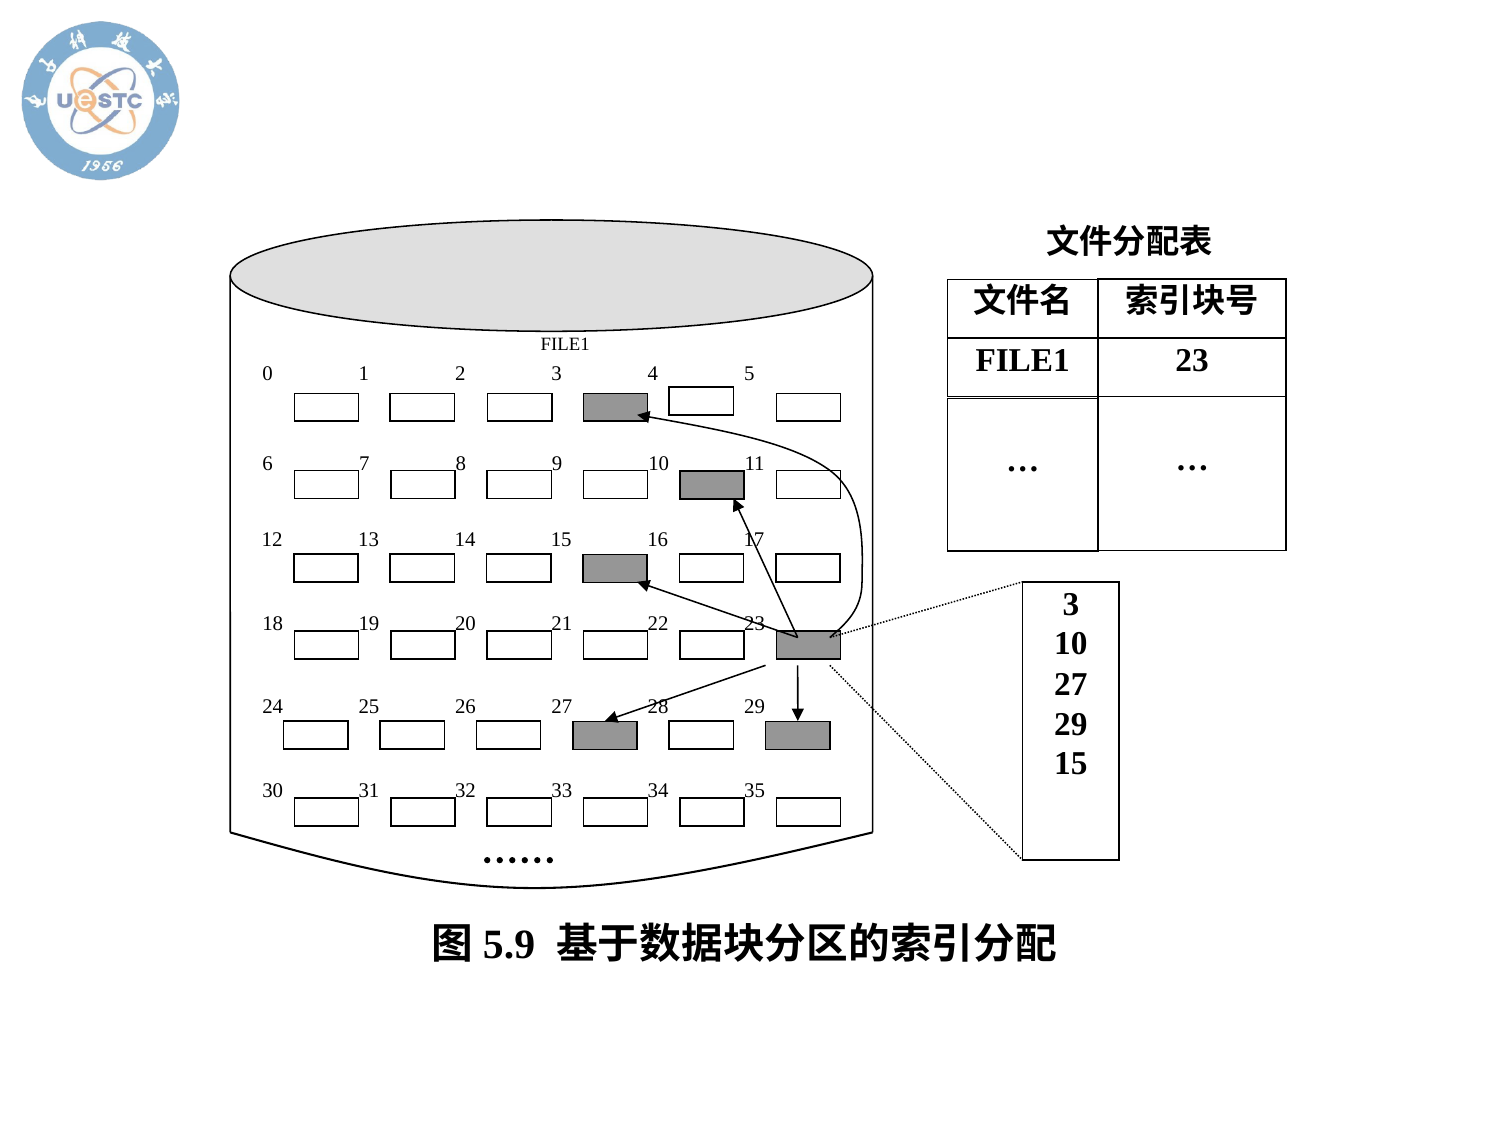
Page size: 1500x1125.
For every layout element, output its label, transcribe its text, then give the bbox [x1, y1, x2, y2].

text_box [229, 219, 1120, 889]
text_box 图5.9 基于数据块分区的索引分配 [230, 909, 1258, 1000]
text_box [1120, 219, 1312, 551]
picture [0, 0, 200, 200]
